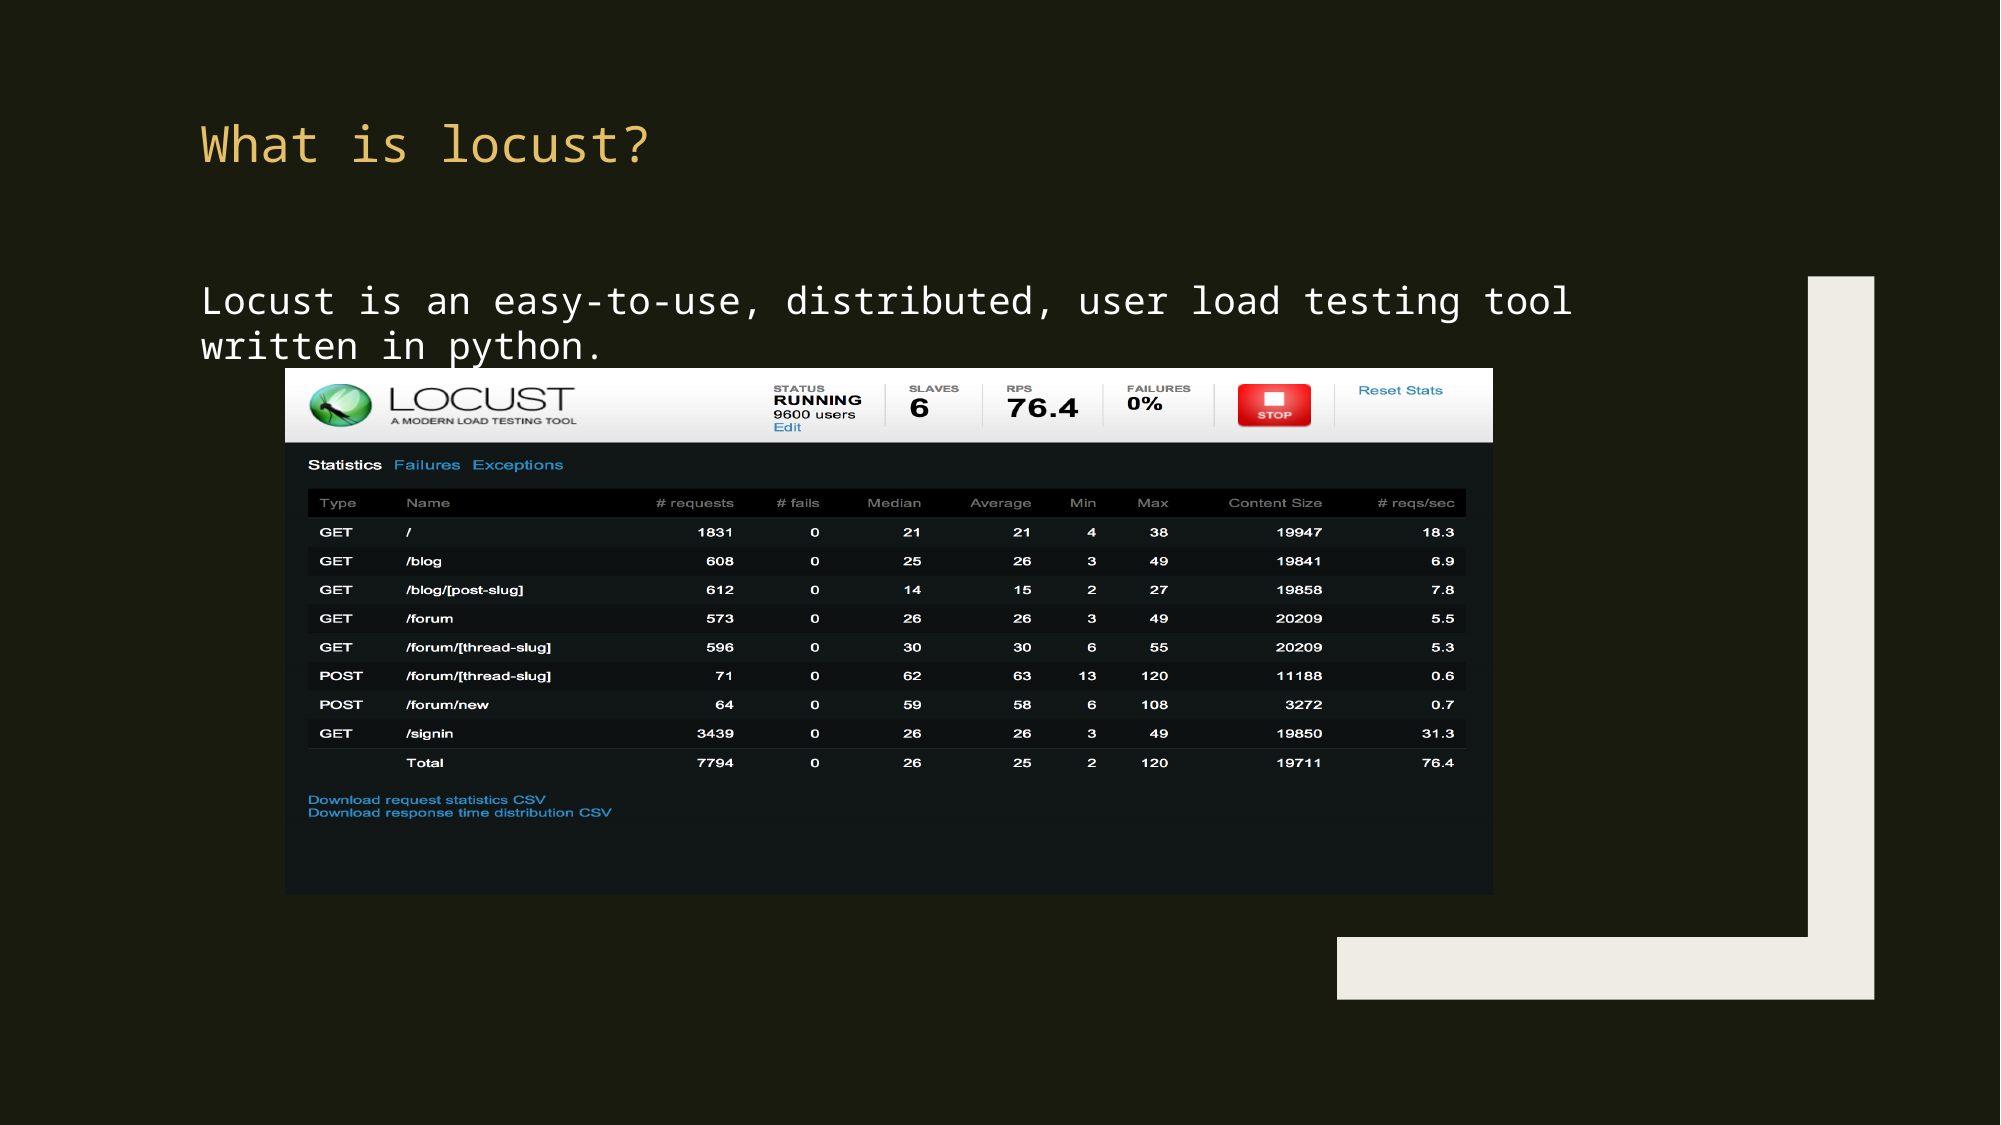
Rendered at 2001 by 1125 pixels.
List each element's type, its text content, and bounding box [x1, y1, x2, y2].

text_box What is locust? [186, 104, 1435, 180]
picture [285, 368, 1493, 895]
text_box Locust is an easy-to-use, distributed, user load testing tool written in python. [186, 269, 1740, 374]
